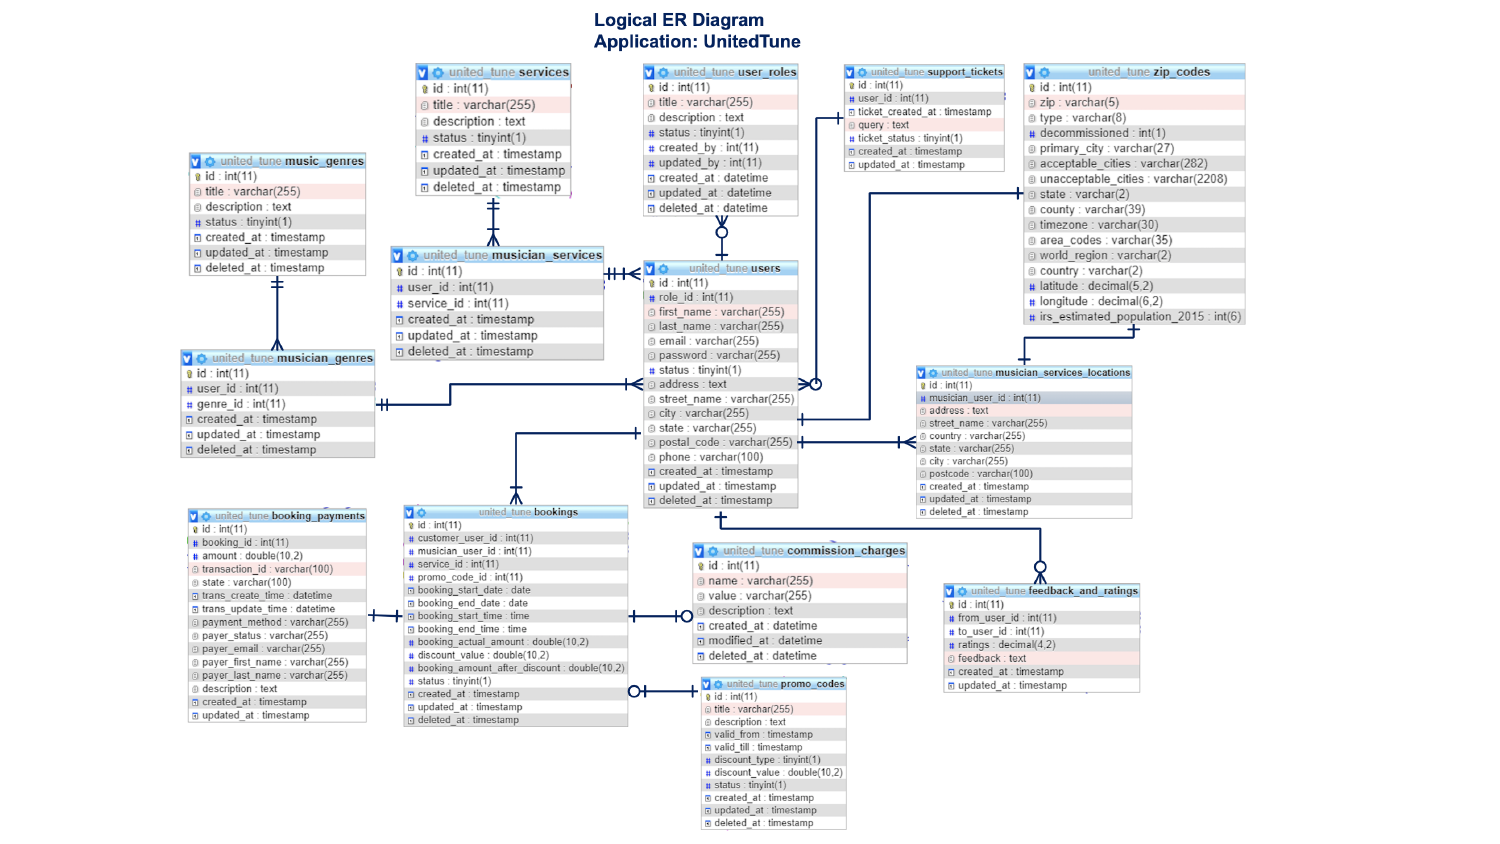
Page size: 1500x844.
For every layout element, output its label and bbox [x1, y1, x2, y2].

picture [165, 0, 1259, 844]
